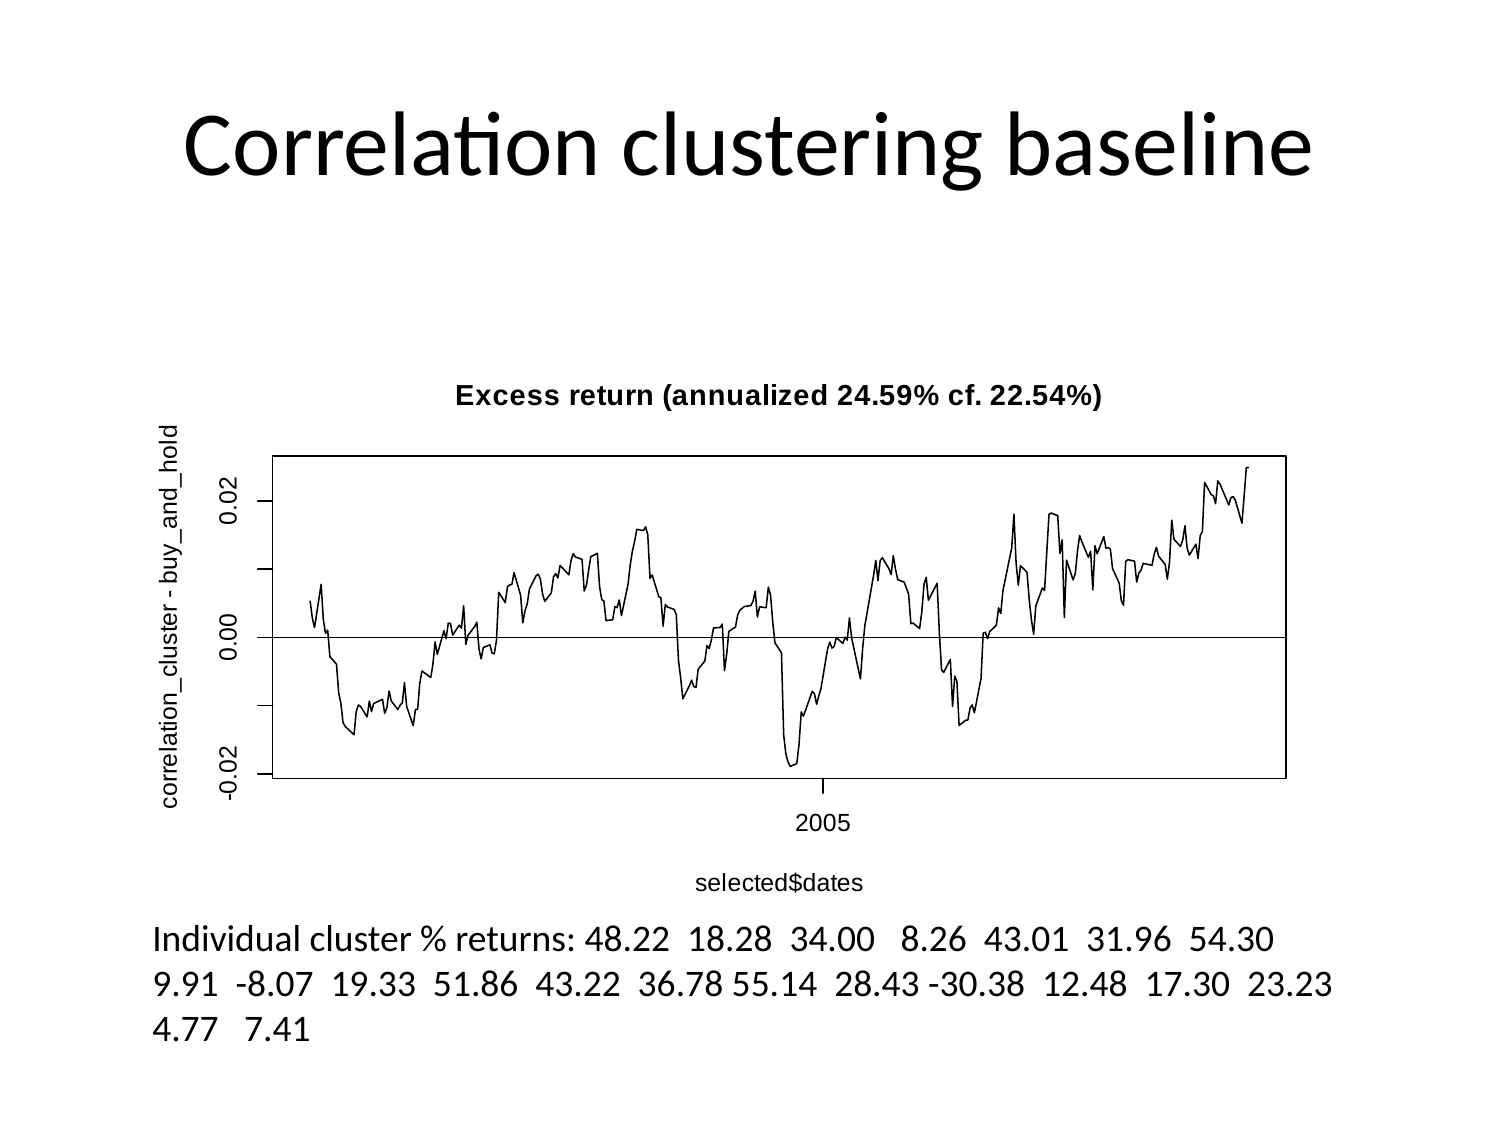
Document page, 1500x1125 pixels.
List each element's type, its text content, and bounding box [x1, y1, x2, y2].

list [149, 333, 1351, 934]
text_box Individual cluster % returns: 48.22 18.28 34.00 8.26 43.01 31.96 54.30 9.91 -8.07 19.33 51.86 43.22 36.78 55.14 28.43 -30.38 12.48 17.30 23.23 4.77 7.41 [137, 907, 1375, 1057]
title Correlation clustering baseline [75, 45, 1425, 233]
